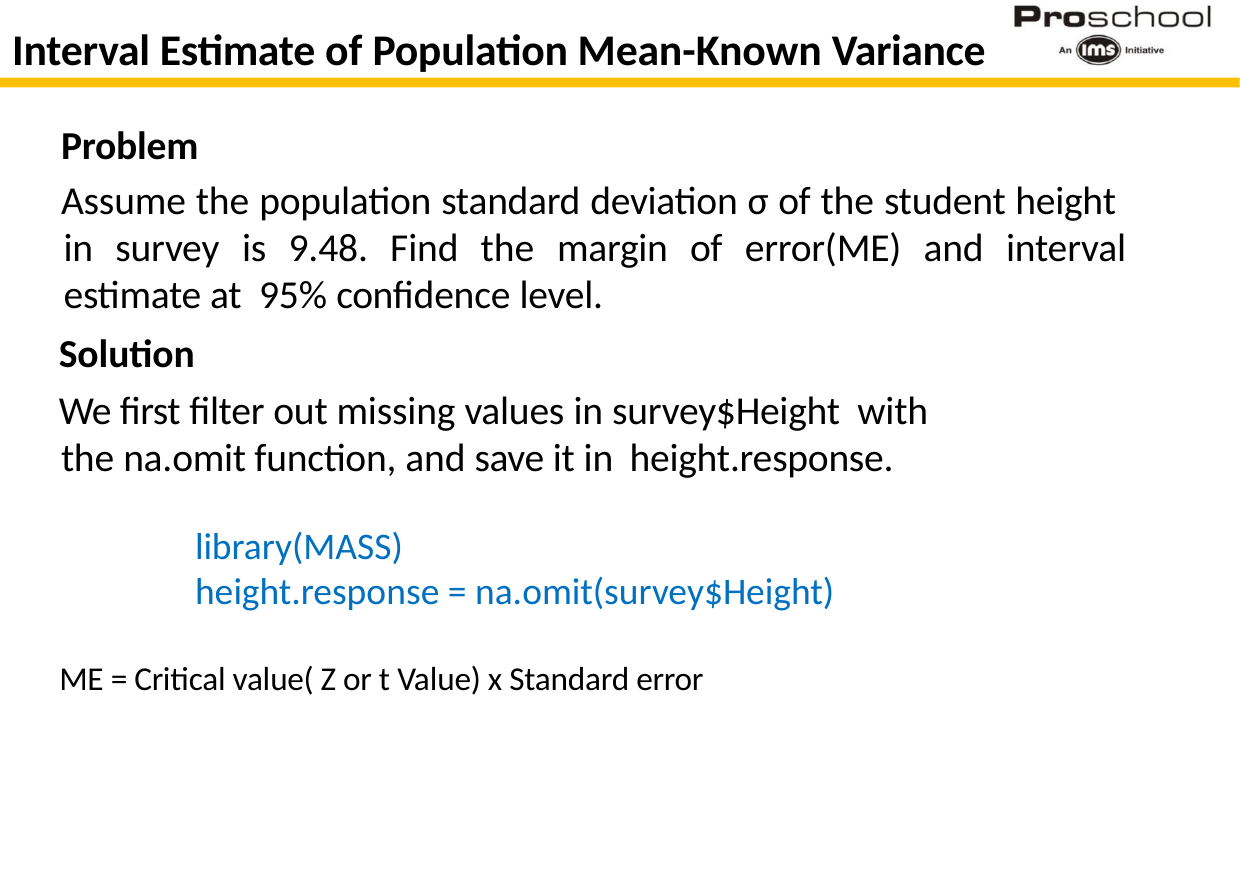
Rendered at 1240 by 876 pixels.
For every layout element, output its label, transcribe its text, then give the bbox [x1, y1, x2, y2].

text_box ME = Critical value( Z or t Value) x Standard error [44, 649, 1231, 705]
text_box library(MASS) height.response = na.omit(survey$Height) [180, 514, 1006, 620]
picture [1004, 0, 1221, 21]
text_box Problem Assume the population standard deviation σ of the student height in survey is 9.48. Find the margin of error(ME) and interval estimate at 95% confidence level. Solution We first filter out missing values in survey$Height with the na.omit function, and save it in height.response. [58, 169, 1127, 480]
title Interval Estimate of Population Mean-Known Variance [10, 21, 1231, 169]
